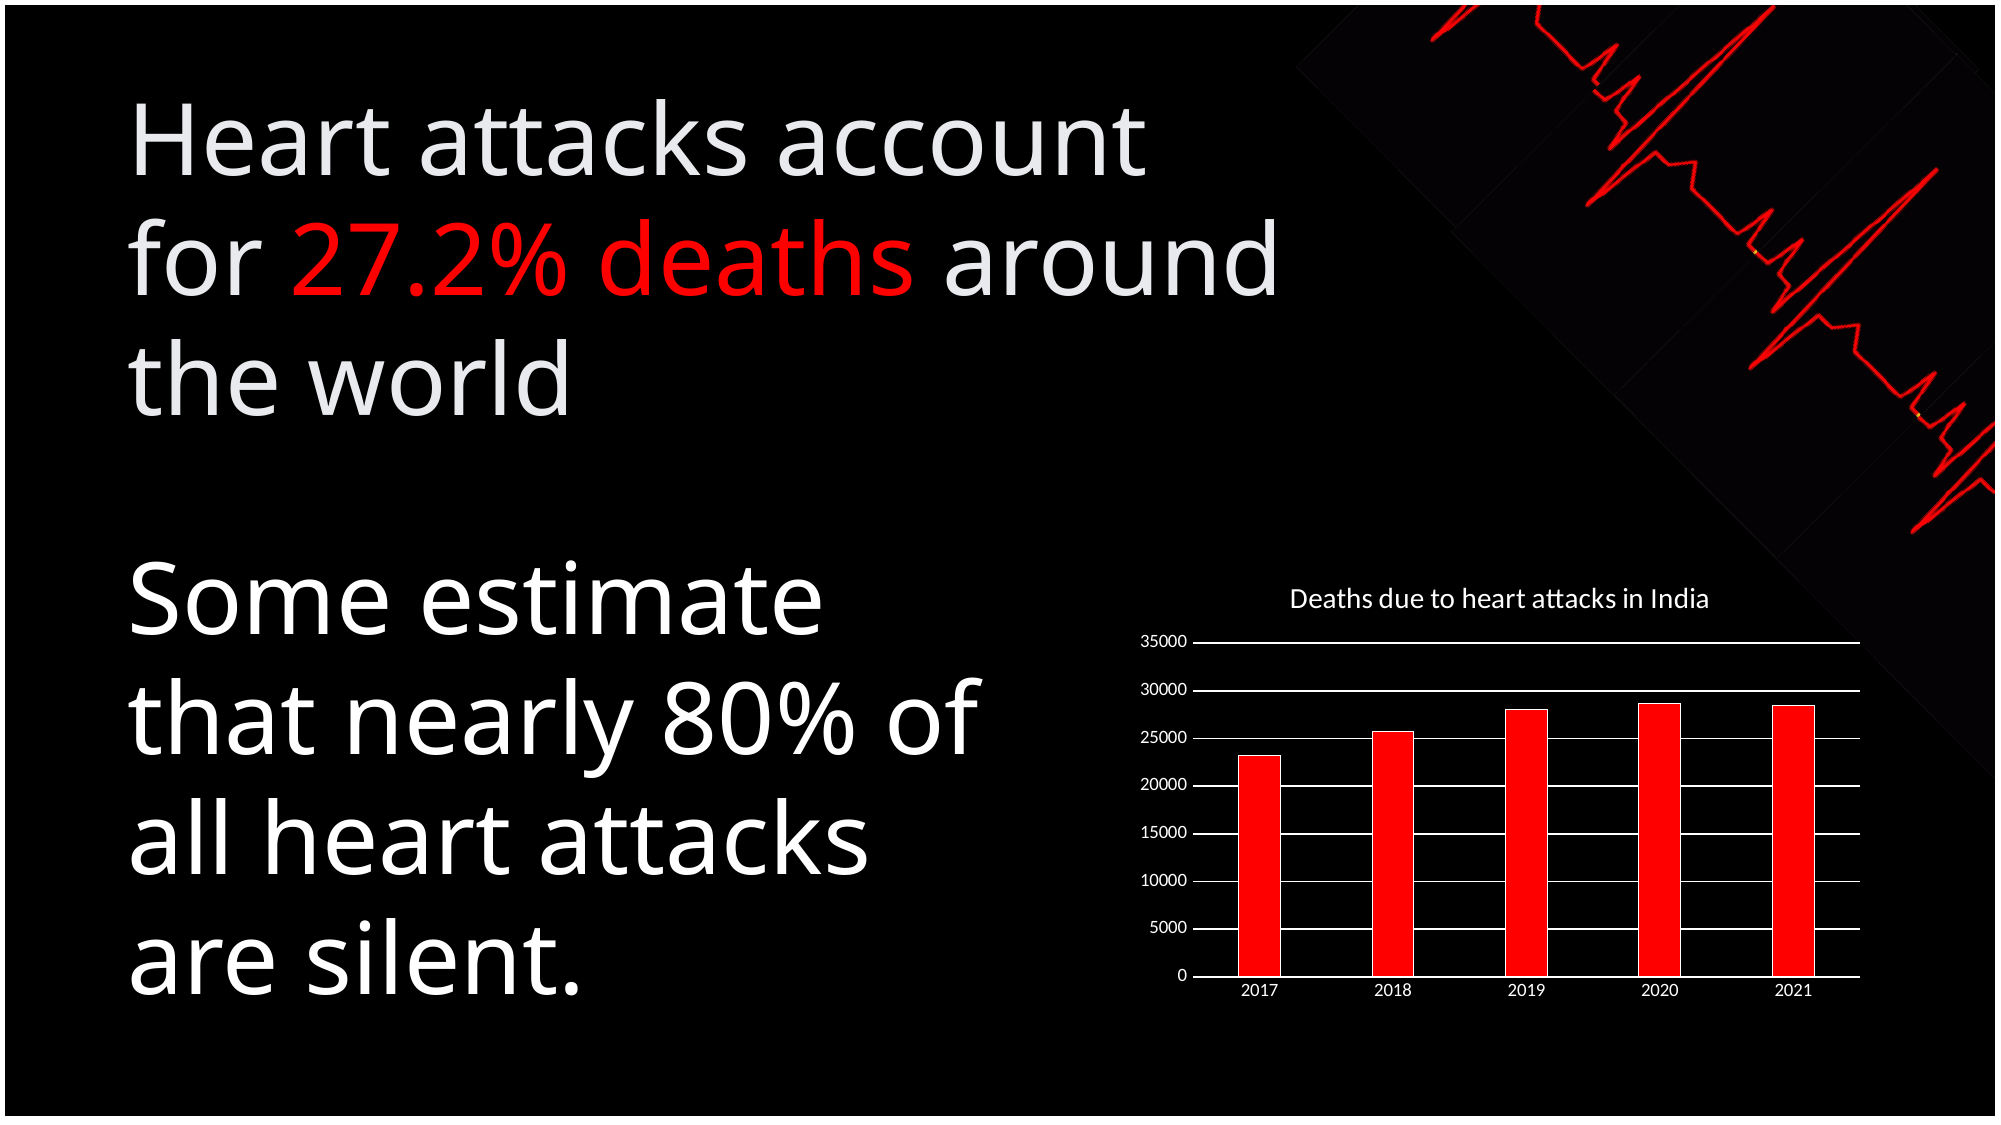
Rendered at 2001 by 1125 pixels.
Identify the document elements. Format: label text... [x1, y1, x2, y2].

chart [1124, 560, 1875, 1011]
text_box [1436, 0, 2000, 835]
text_box [0, 0, 2000, 1122]
text_box Some estimate that nearly 80% of all heart attacks are silent. [112, 526, 1000, 1022]
text_box Heart attacks account for 27.2% deaths around the world [112, 68, 1383, 443]
